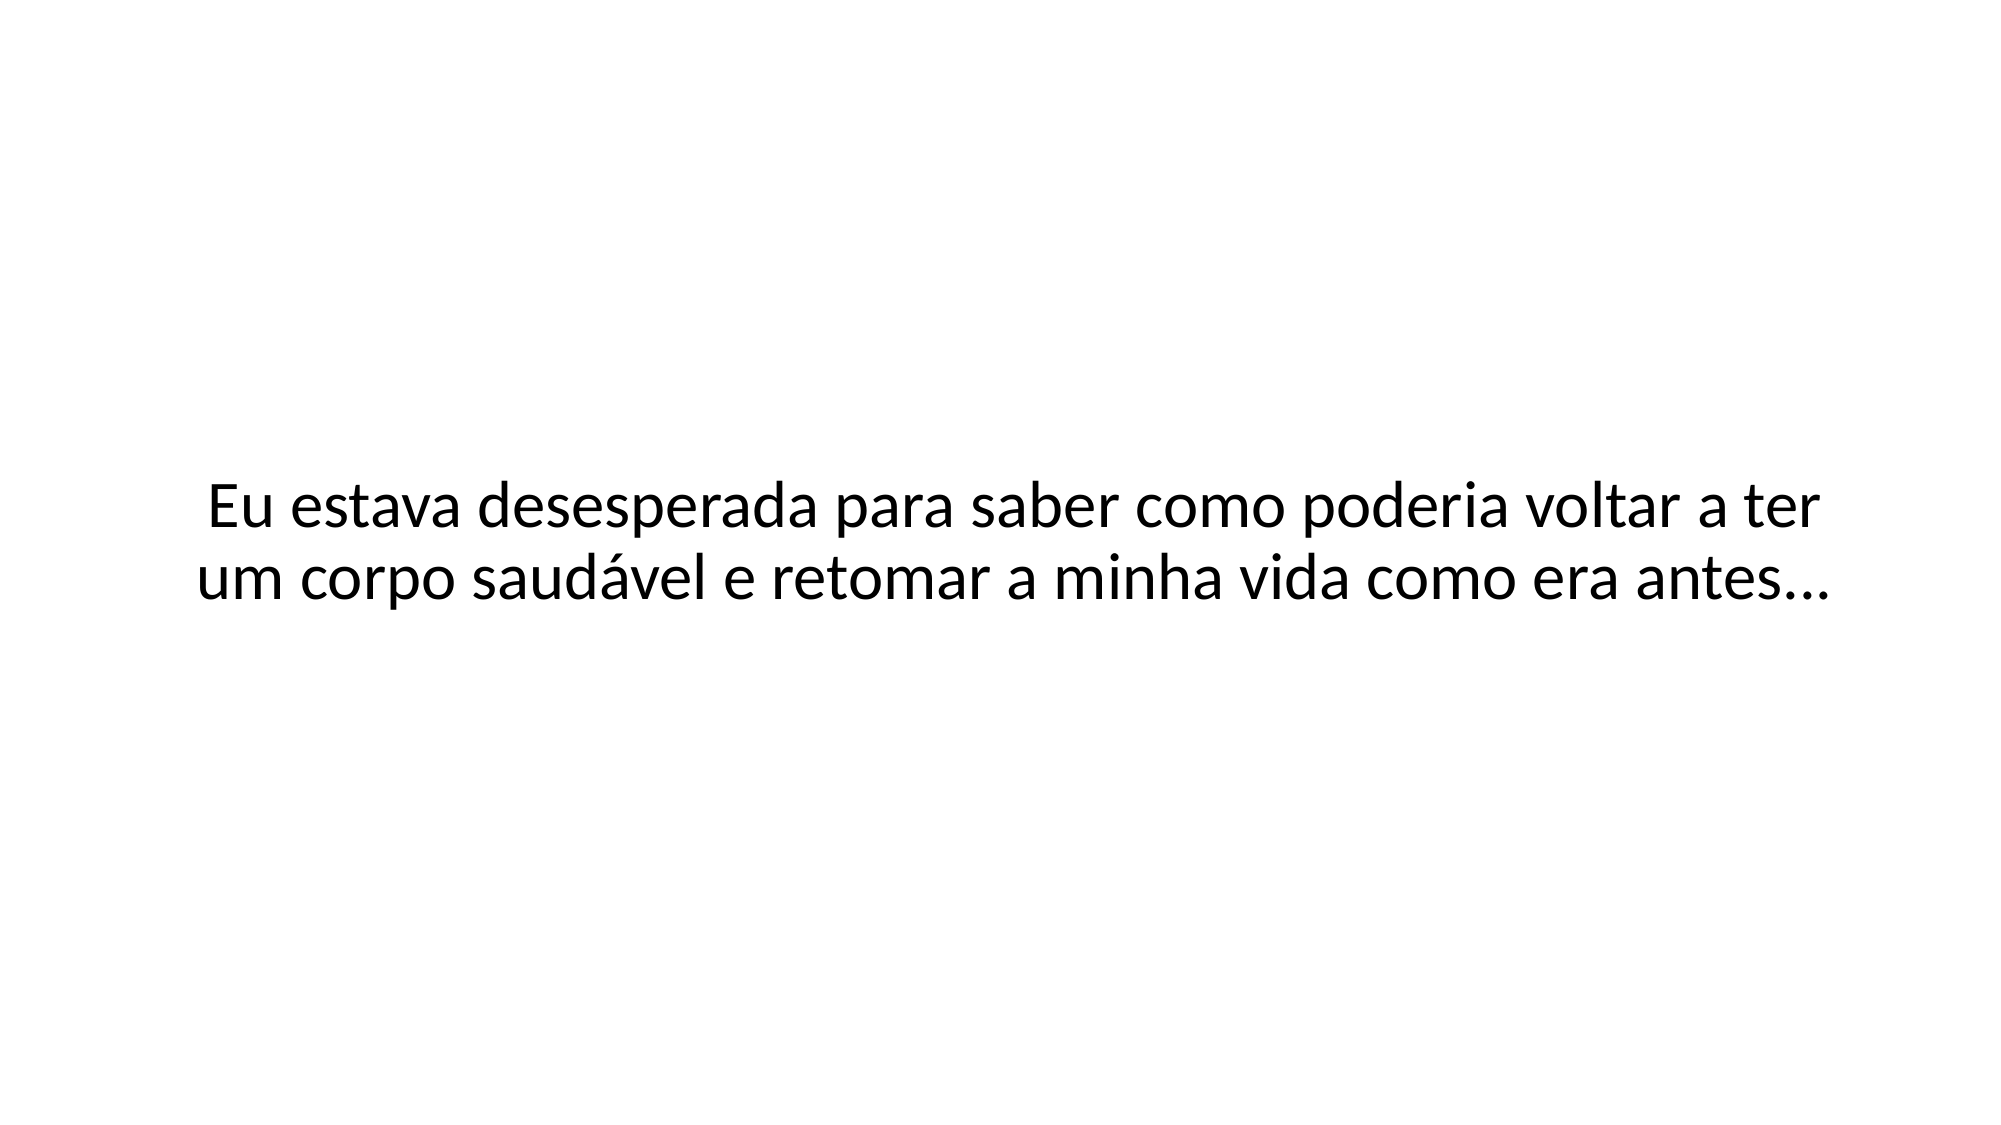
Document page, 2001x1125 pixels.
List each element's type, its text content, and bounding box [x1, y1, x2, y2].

list Eu estava desesperada para saber como poderia voltar a ter um corpo saudável e retomar a minha vida como era antes... [152, 462, 1878, 790]
